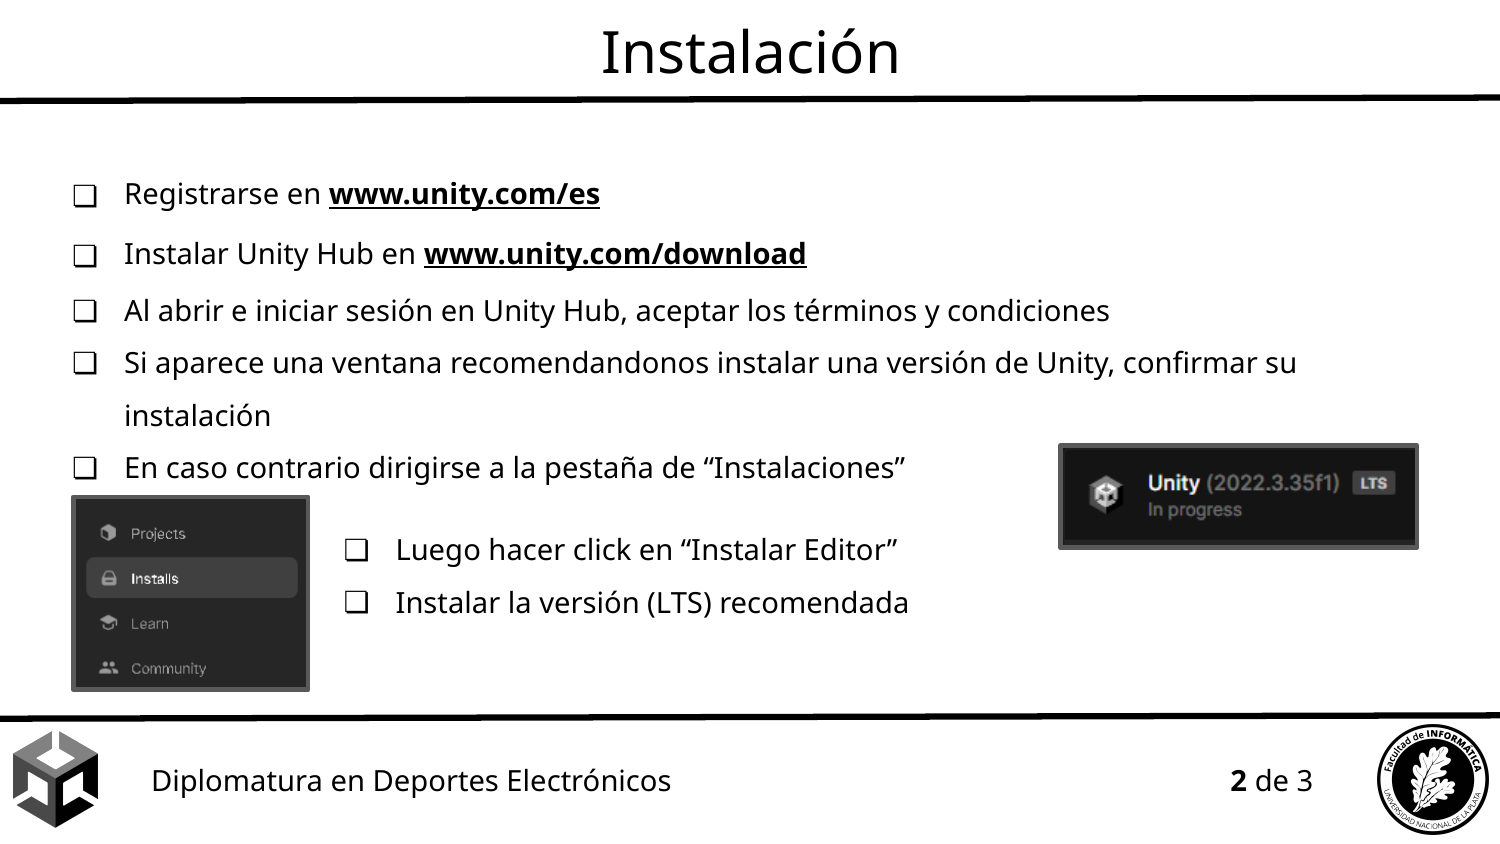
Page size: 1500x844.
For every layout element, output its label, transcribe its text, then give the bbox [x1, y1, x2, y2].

subtitle Instalación [558, 0, 944, 95]
text_box Registrarse en www.unity.com/es Instalar Unity Hub en www.unity.com/download Al abrir e iniciar sesión en Unity Hub, aceptar los términos y condiciones Si aparece una ventana recomendandonos instalar una versión de Unity, confirmar su instalación En caso contrario dirigirse a la pestaña de “Instalaciones” [34, 140, 1459, 500]
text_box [0, 97, 1500, 102]
picture [1377, 724, 1489, 836]
picture [11, 730, 101, 829]
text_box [0, 715, 1500, 719]
picture [1062, 447, 1415, 546]
text_box Luego hacer click en “Instalar Editor” Instalar la versión (LTS) recomendada [309, 499, 1489, 634]
picture [75, 498, 306, 688]
text_box Diplomatura en Deportes Electrónicos [136, 746, 750, 812]
text_box 2 de 3 [1215, 746, 1338, 812]
